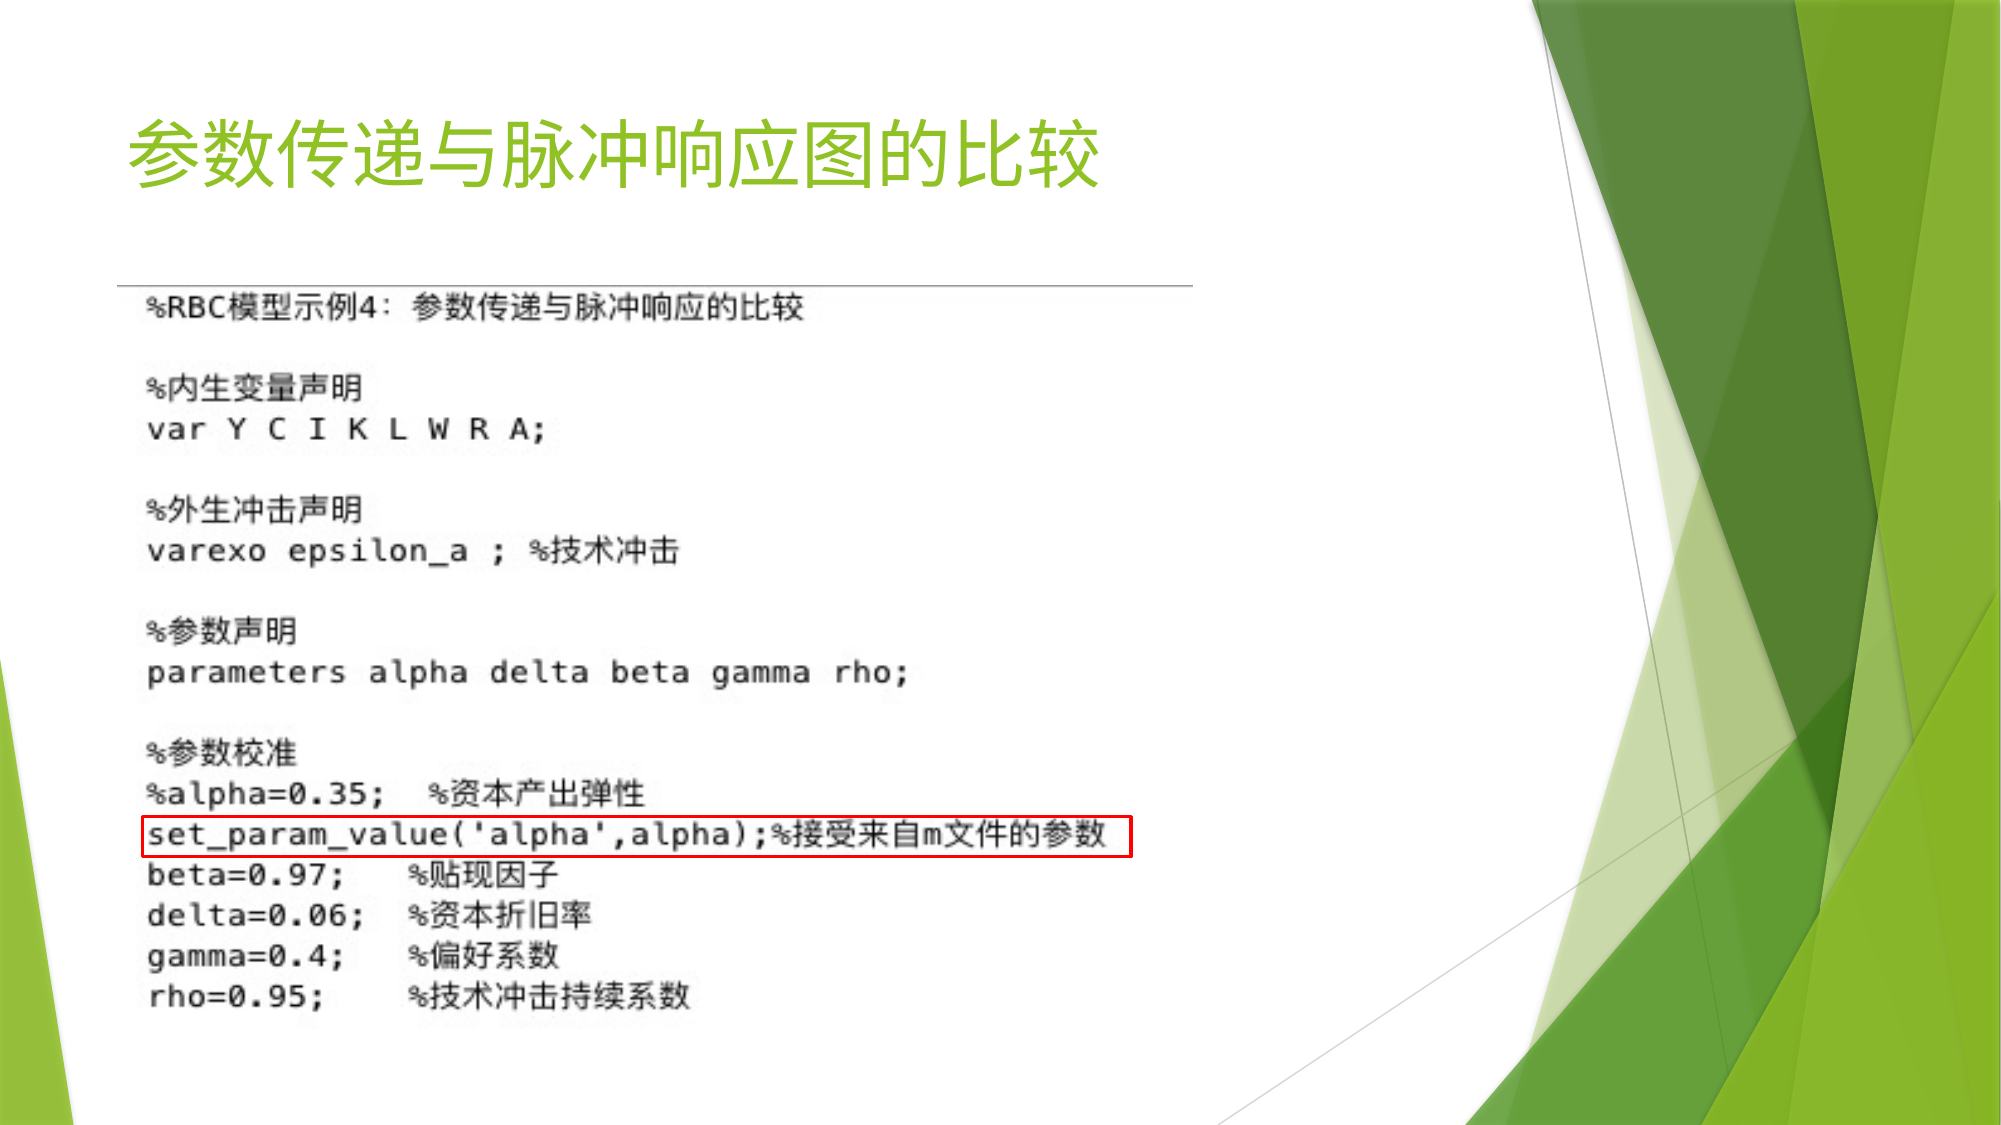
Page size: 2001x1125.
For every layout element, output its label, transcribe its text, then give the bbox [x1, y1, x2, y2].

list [116, 284, 1194, 1036]
title 参数传递与脉冲响应图的比较 [111, 99, 1522, 235]
